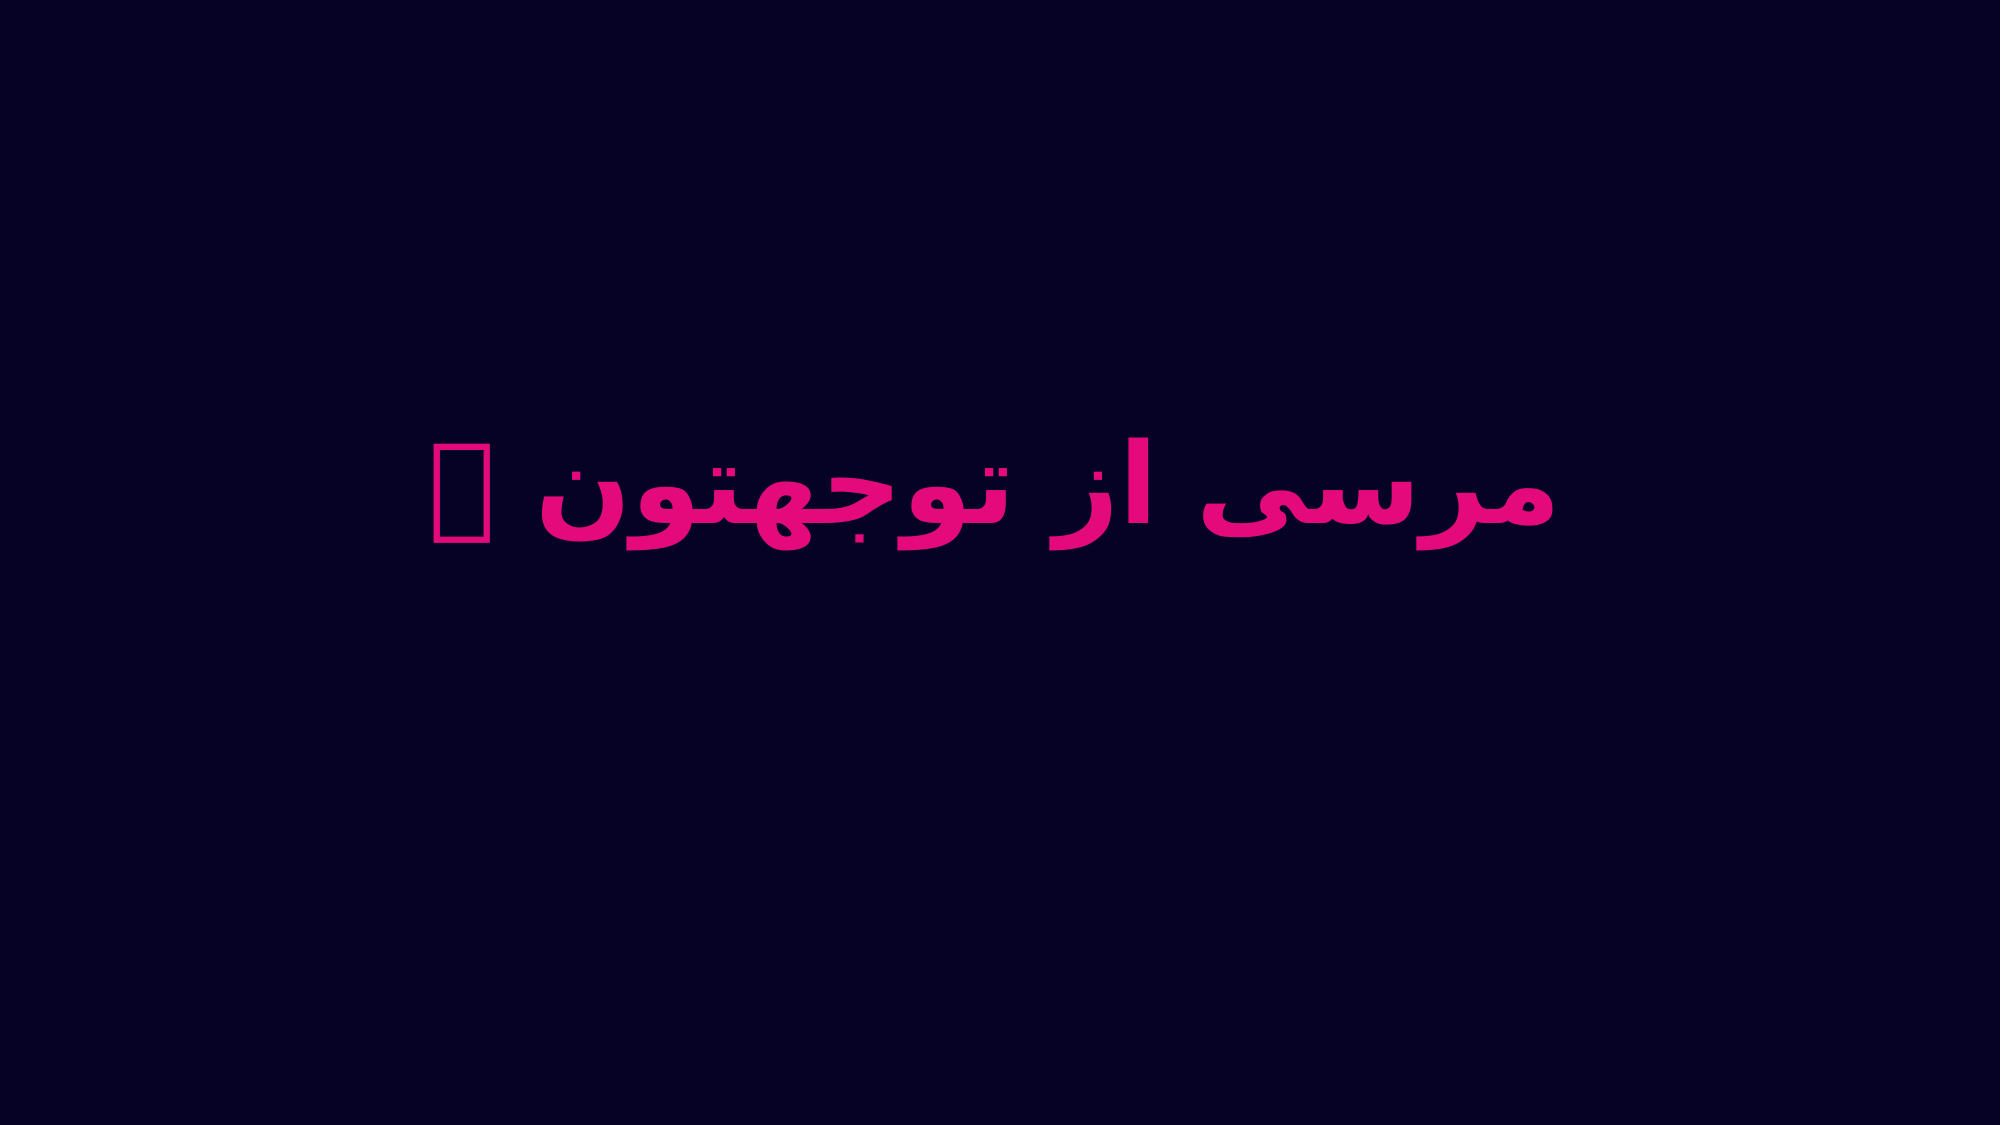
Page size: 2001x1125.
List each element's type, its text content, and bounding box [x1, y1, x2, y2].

title مرسی از توجهتون  [132, 378, 1858, 597]
